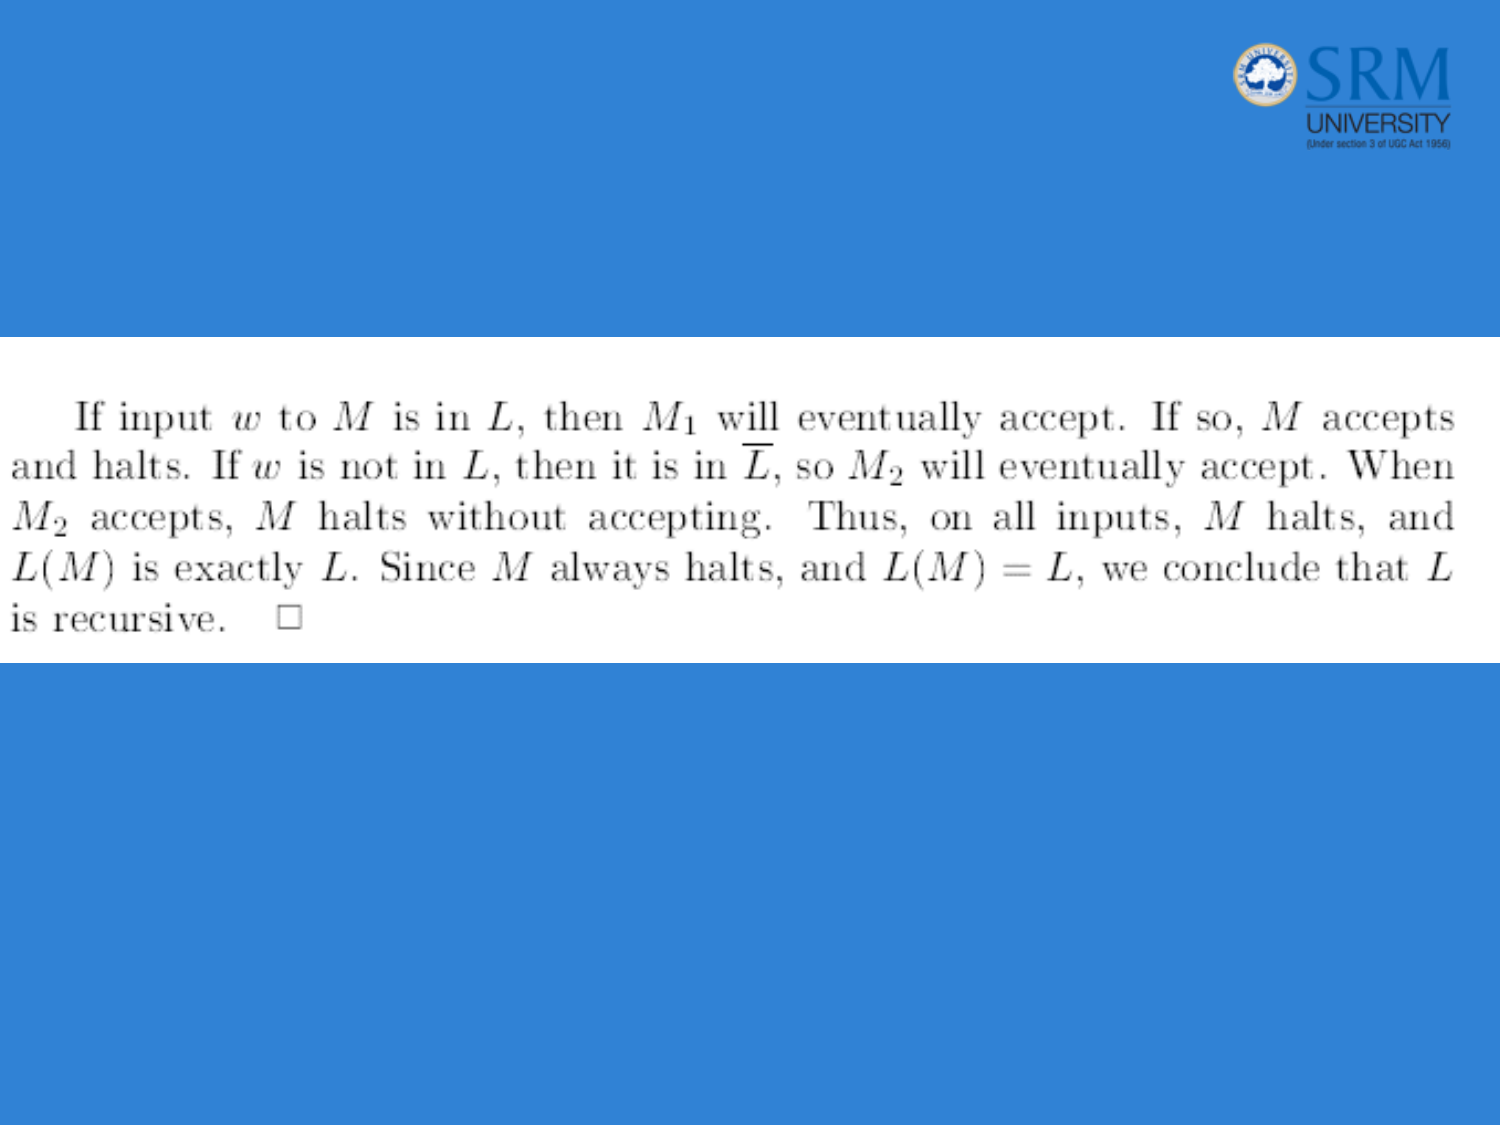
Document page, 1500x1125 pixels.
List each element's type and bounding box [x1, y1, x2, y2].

list [0, 337, 1500, 663]
picture [1224, 37, 1460, 157]
